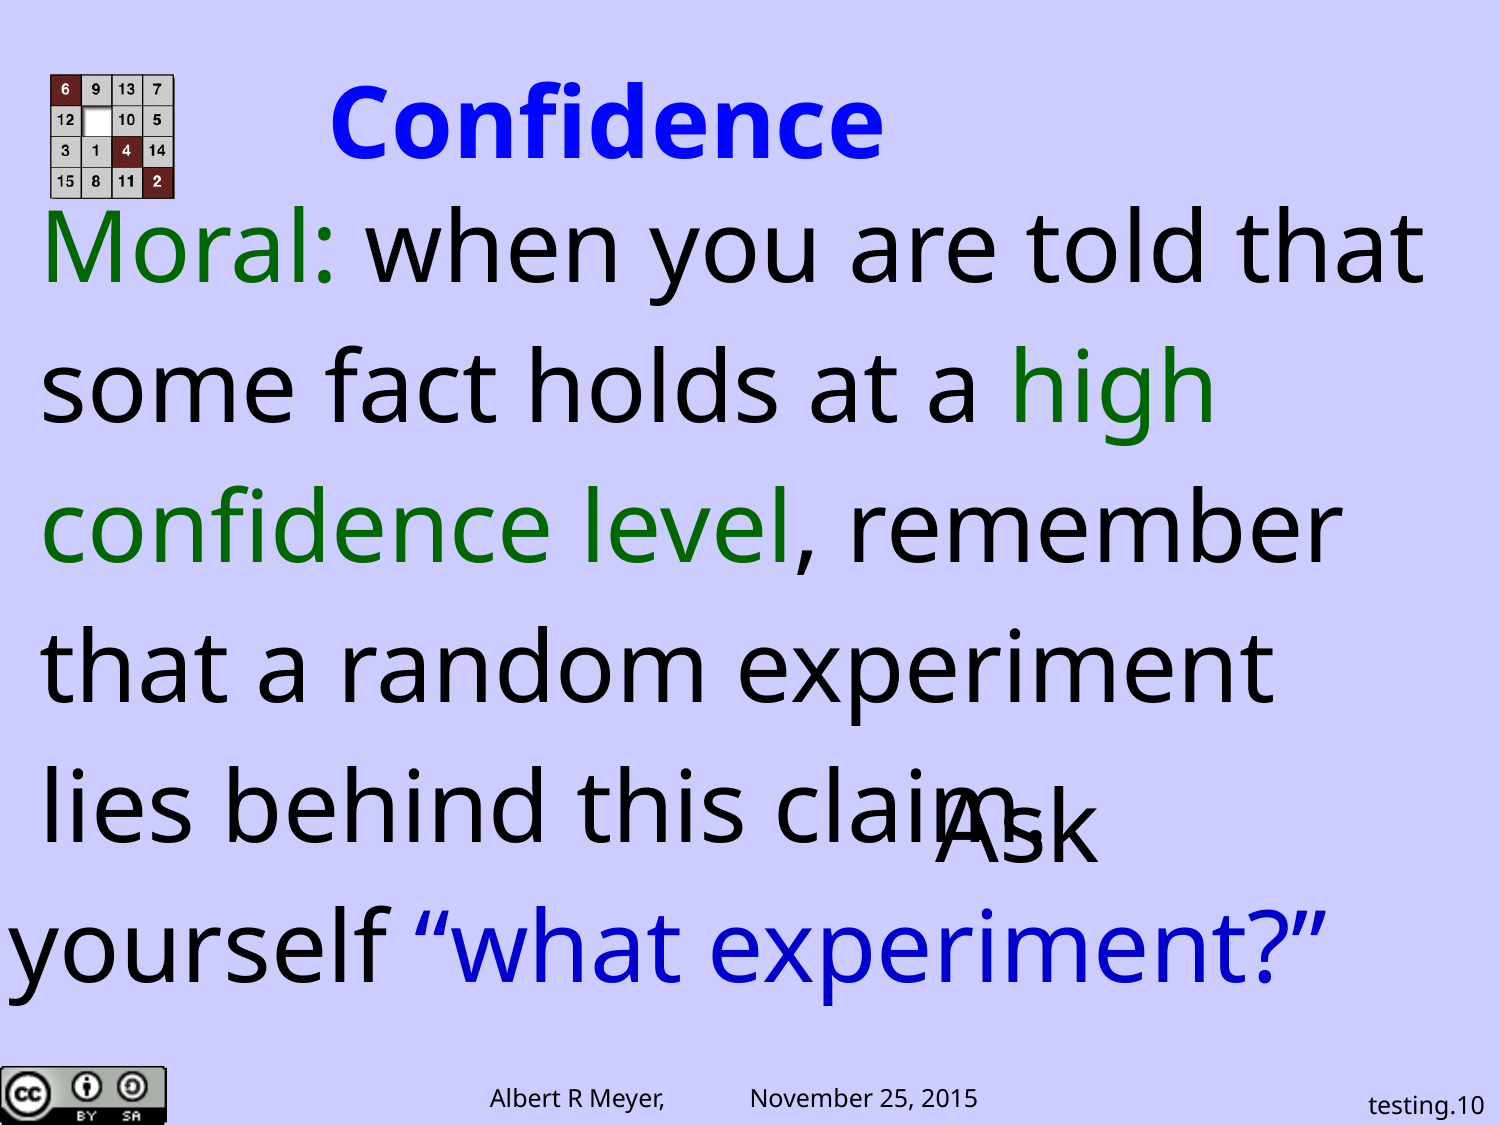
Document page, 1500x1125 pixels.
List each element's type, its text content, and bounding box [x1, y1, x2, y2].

picture [0, 1069, 167, 1125]
text_box Ask yourself “what experiment?” [0, 755, 1456, 1069]
slide_number testing.10 [1249, 1082, 1500, 1125]
list Moral: when you are told that some fact holds at a high confidence level, remember that a random experiment lies behind this claim. [24, 174, 1451, 755]
picture [50, 74, 175, 174]
title Confidence [312, 37, 1188, 201]
